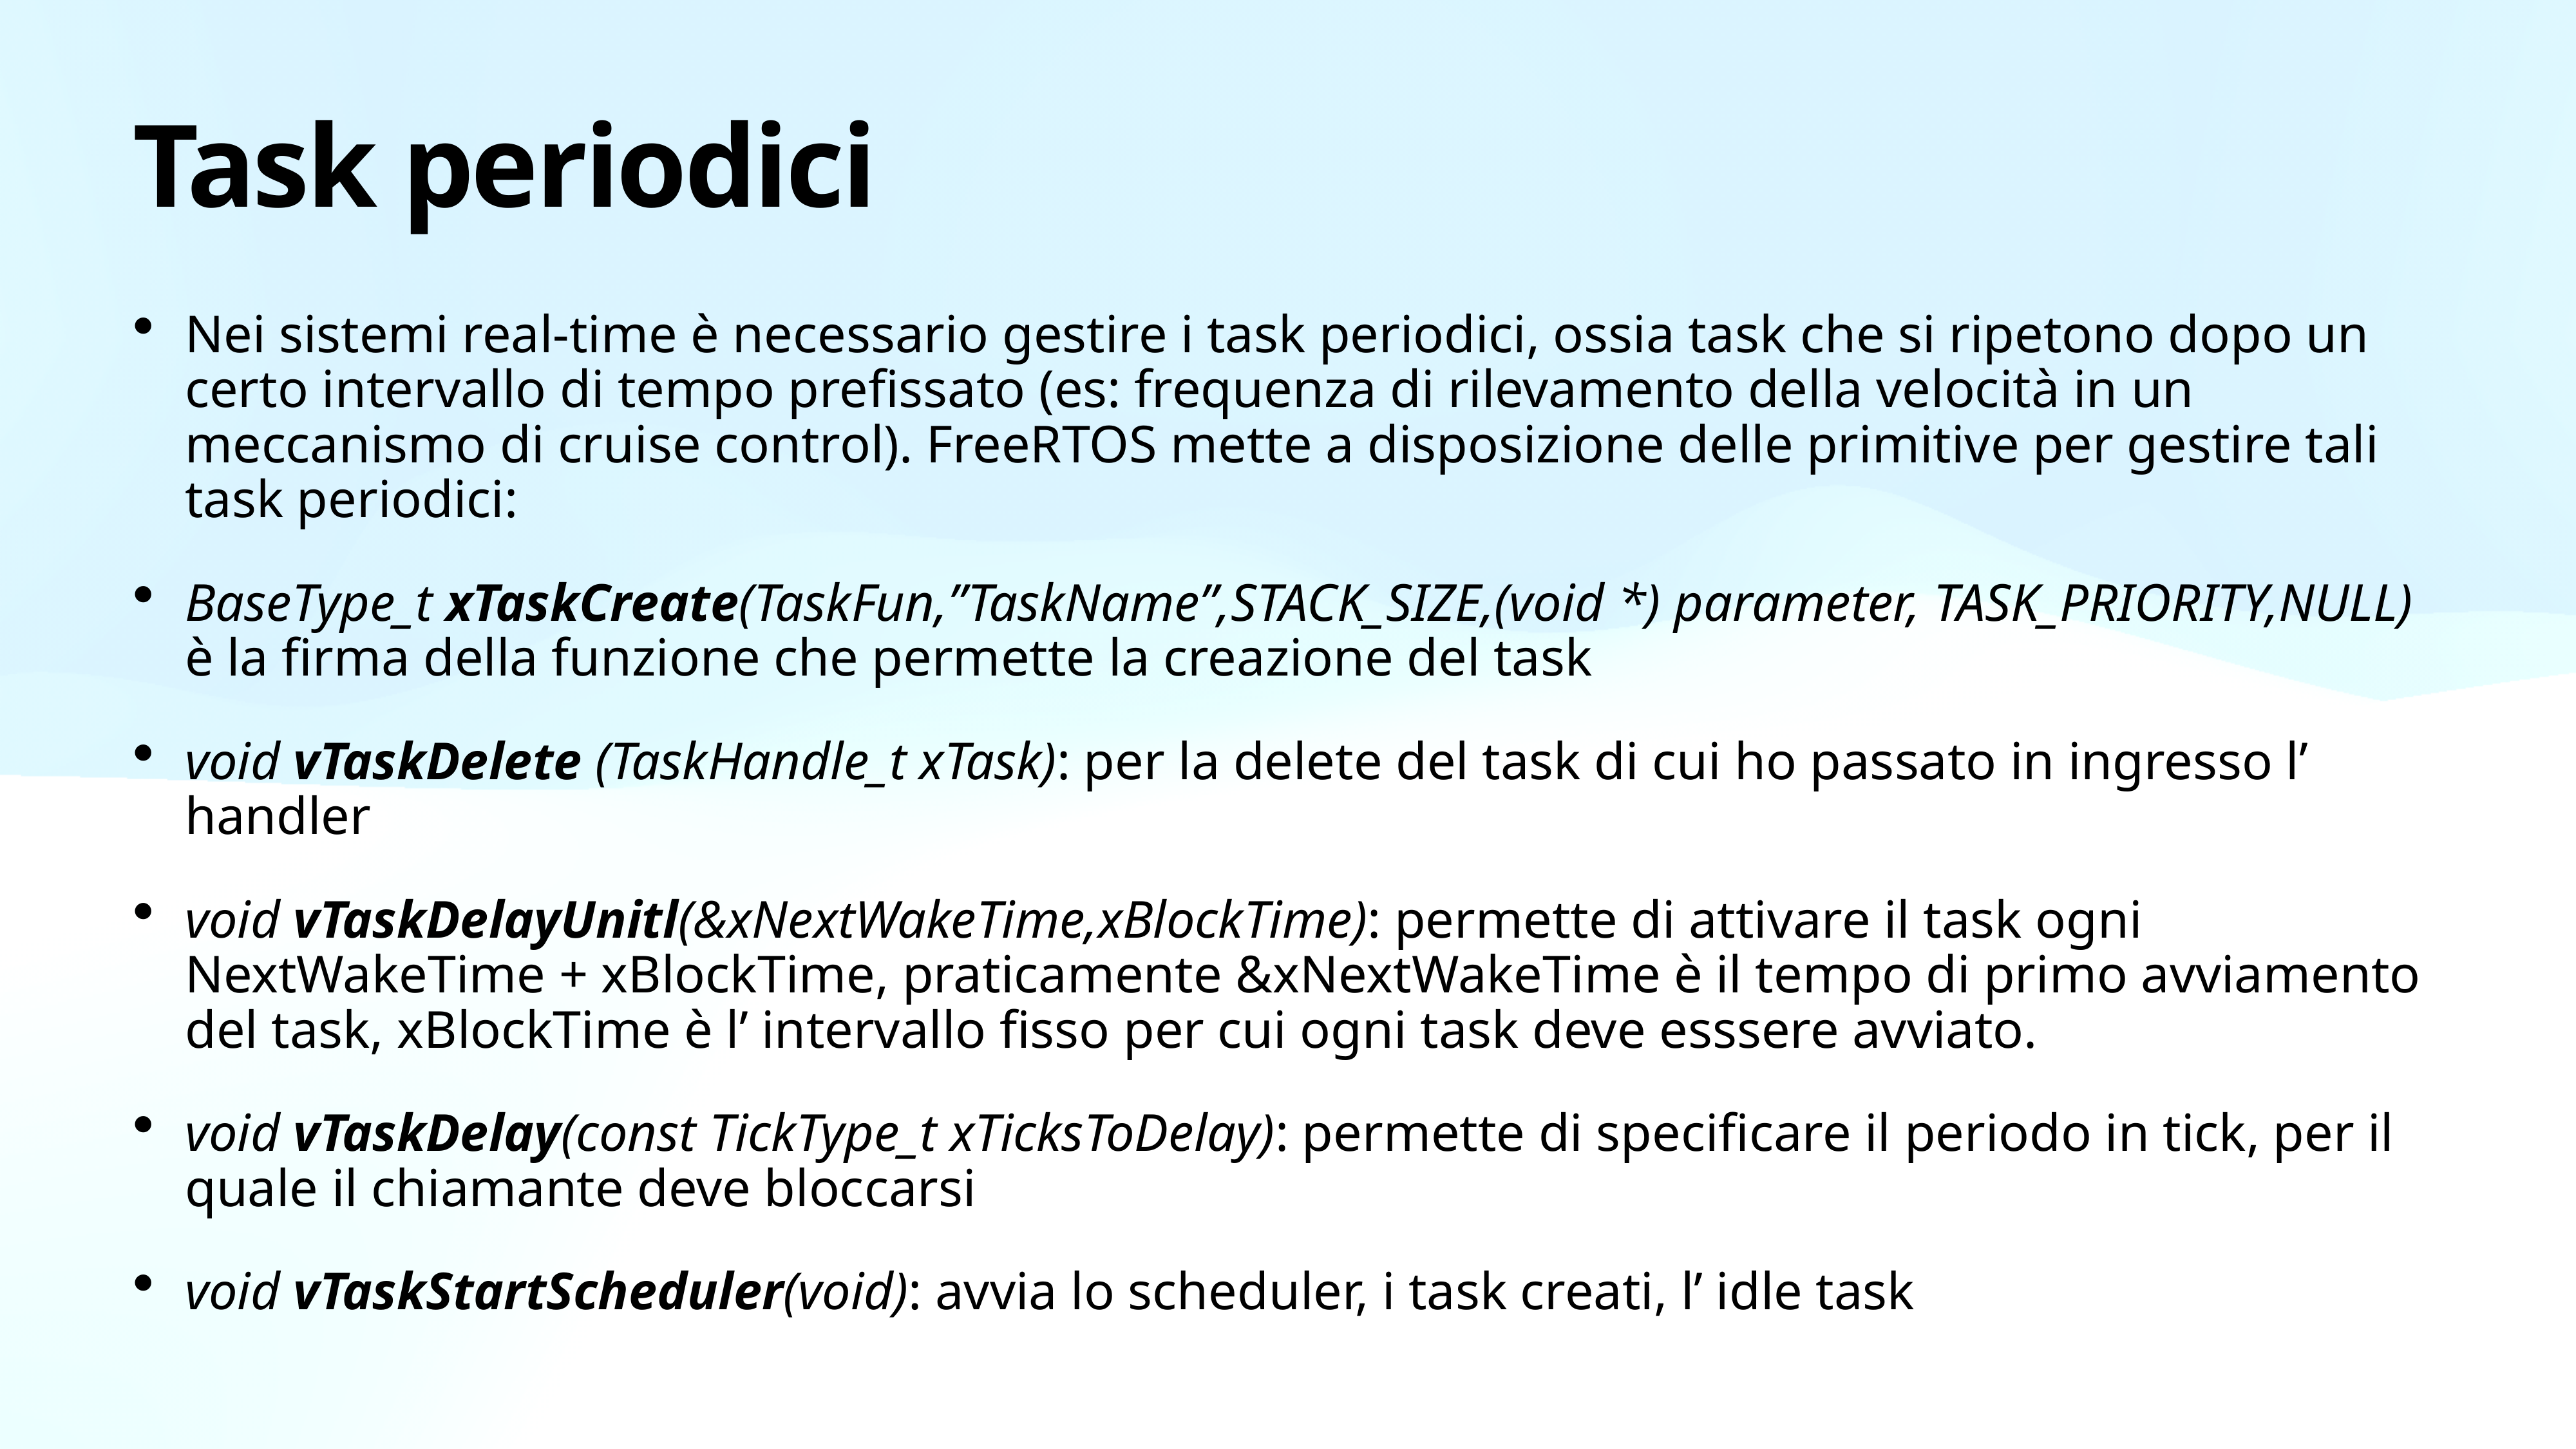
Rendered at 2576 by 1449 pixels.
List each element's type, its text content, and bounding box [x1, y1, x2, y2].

title Task periodici [127, 113, 2449, 266]
list Nei sistemi real-time è necessario gestire i task periodici, ossia task che si ripetono dopo un certo intervallo di tempo prefissato (es: frequenza di rilevamento della velocità in un meccanismo di cruise control). FreeRTOS mette a disposizione delle primitive per gestire tali task periodici: BaseType_t xTaskCreate(TaskFun,”TaskName”,STACK_SIZE,(void *) parameter, TASK_PRIORITY,NULL) è la firma della funzione che permette la creazione del task void vTaskDelete (TaskHandle_t xTask): per la delete del task di cui ho passato in ingresso l’ handler void vTaskDelayUnitl(&xNextWakeTime,xBlockTime): permette di attivare il task ogni NextWakeTime + xBlockTime, praticamente &xNextWakeTime è il tempo di primo avviamento del task, xBlockTime è l’ intervallo fisso per cui ogni task deve esssere avviato. void vTaskDelay(const TickType_t xTicksToDelay): permette di specificare il periodo in tick, per il quale il chiamante deve bloccarsi void vTaskStartScheduler(void): avvia lo scheduler, i task creati, l’ idle task [127, 303, 2449, 1321]
picture [0, 0, 2576, 1449]
